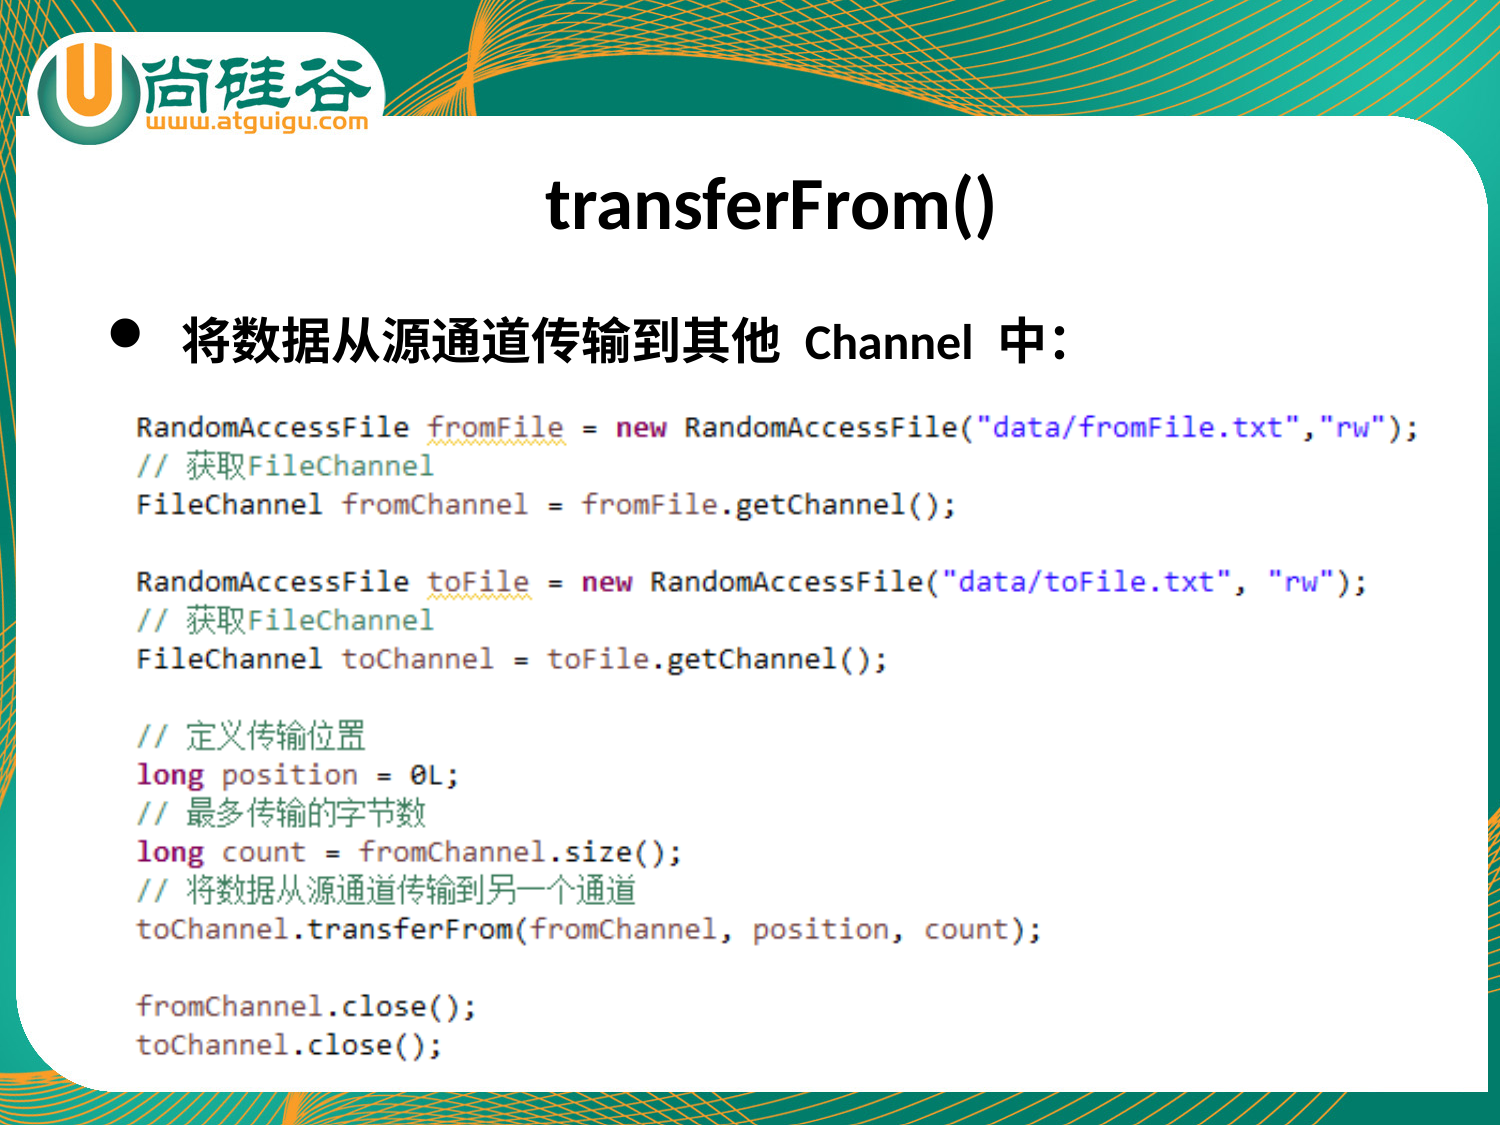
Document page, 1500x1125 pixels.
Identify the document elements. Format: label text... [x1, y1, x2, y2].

picture [0, 0, 1500, 1125]
title transferFrom() [96, 128, 1447, 270]
text_box 将数据从源通道传输到其他 Channel 中： [91, 301, 1408, 377]
